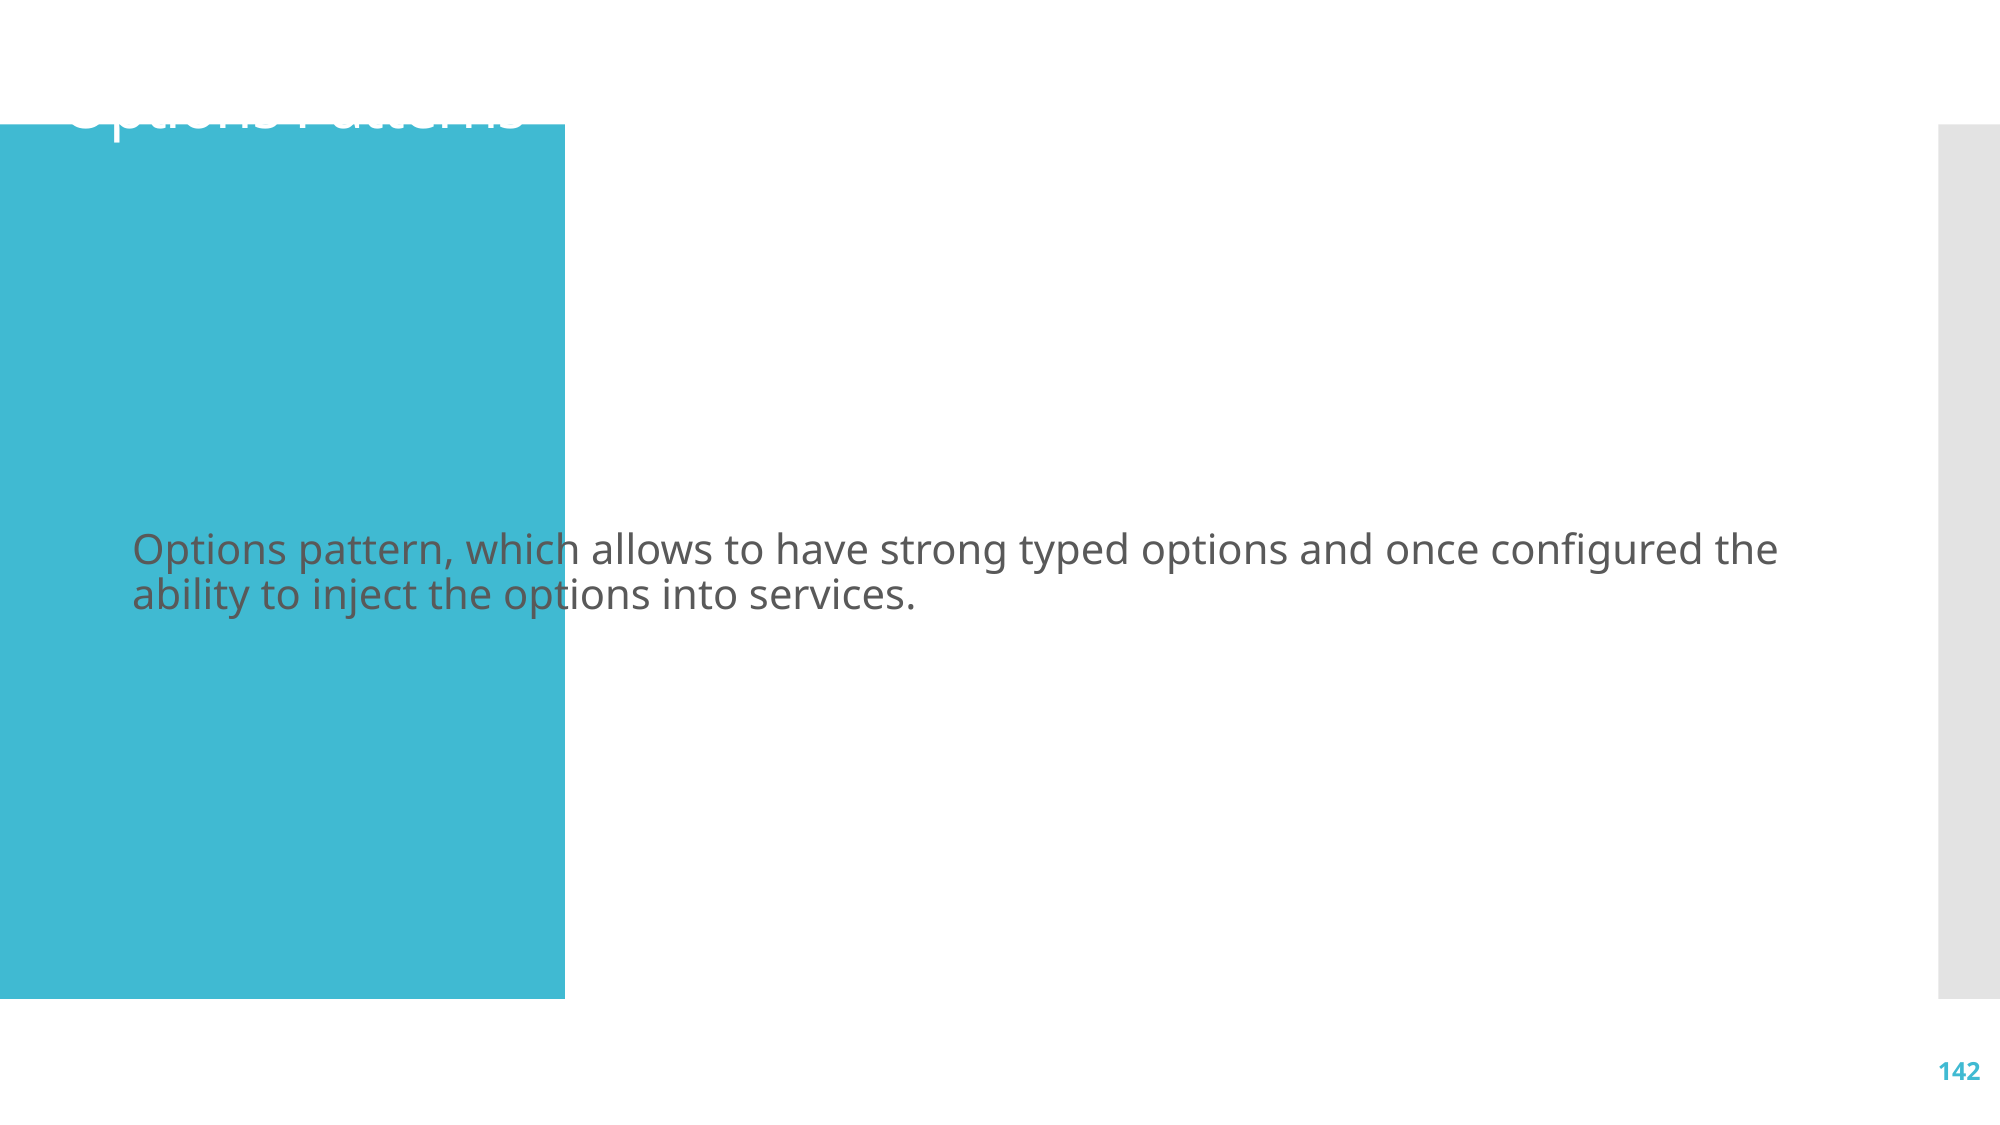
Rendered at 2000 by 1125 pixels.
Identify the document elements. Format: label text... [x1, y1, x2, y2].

slide_number 142 [1744, 1042, 1996, 1103]
title Options Patterns [48, 68, 1873, 150]
list Options pattern, which allows to have strong typed options and once configured the ability to inject the options into services. [87, 173, 1913, 899]
